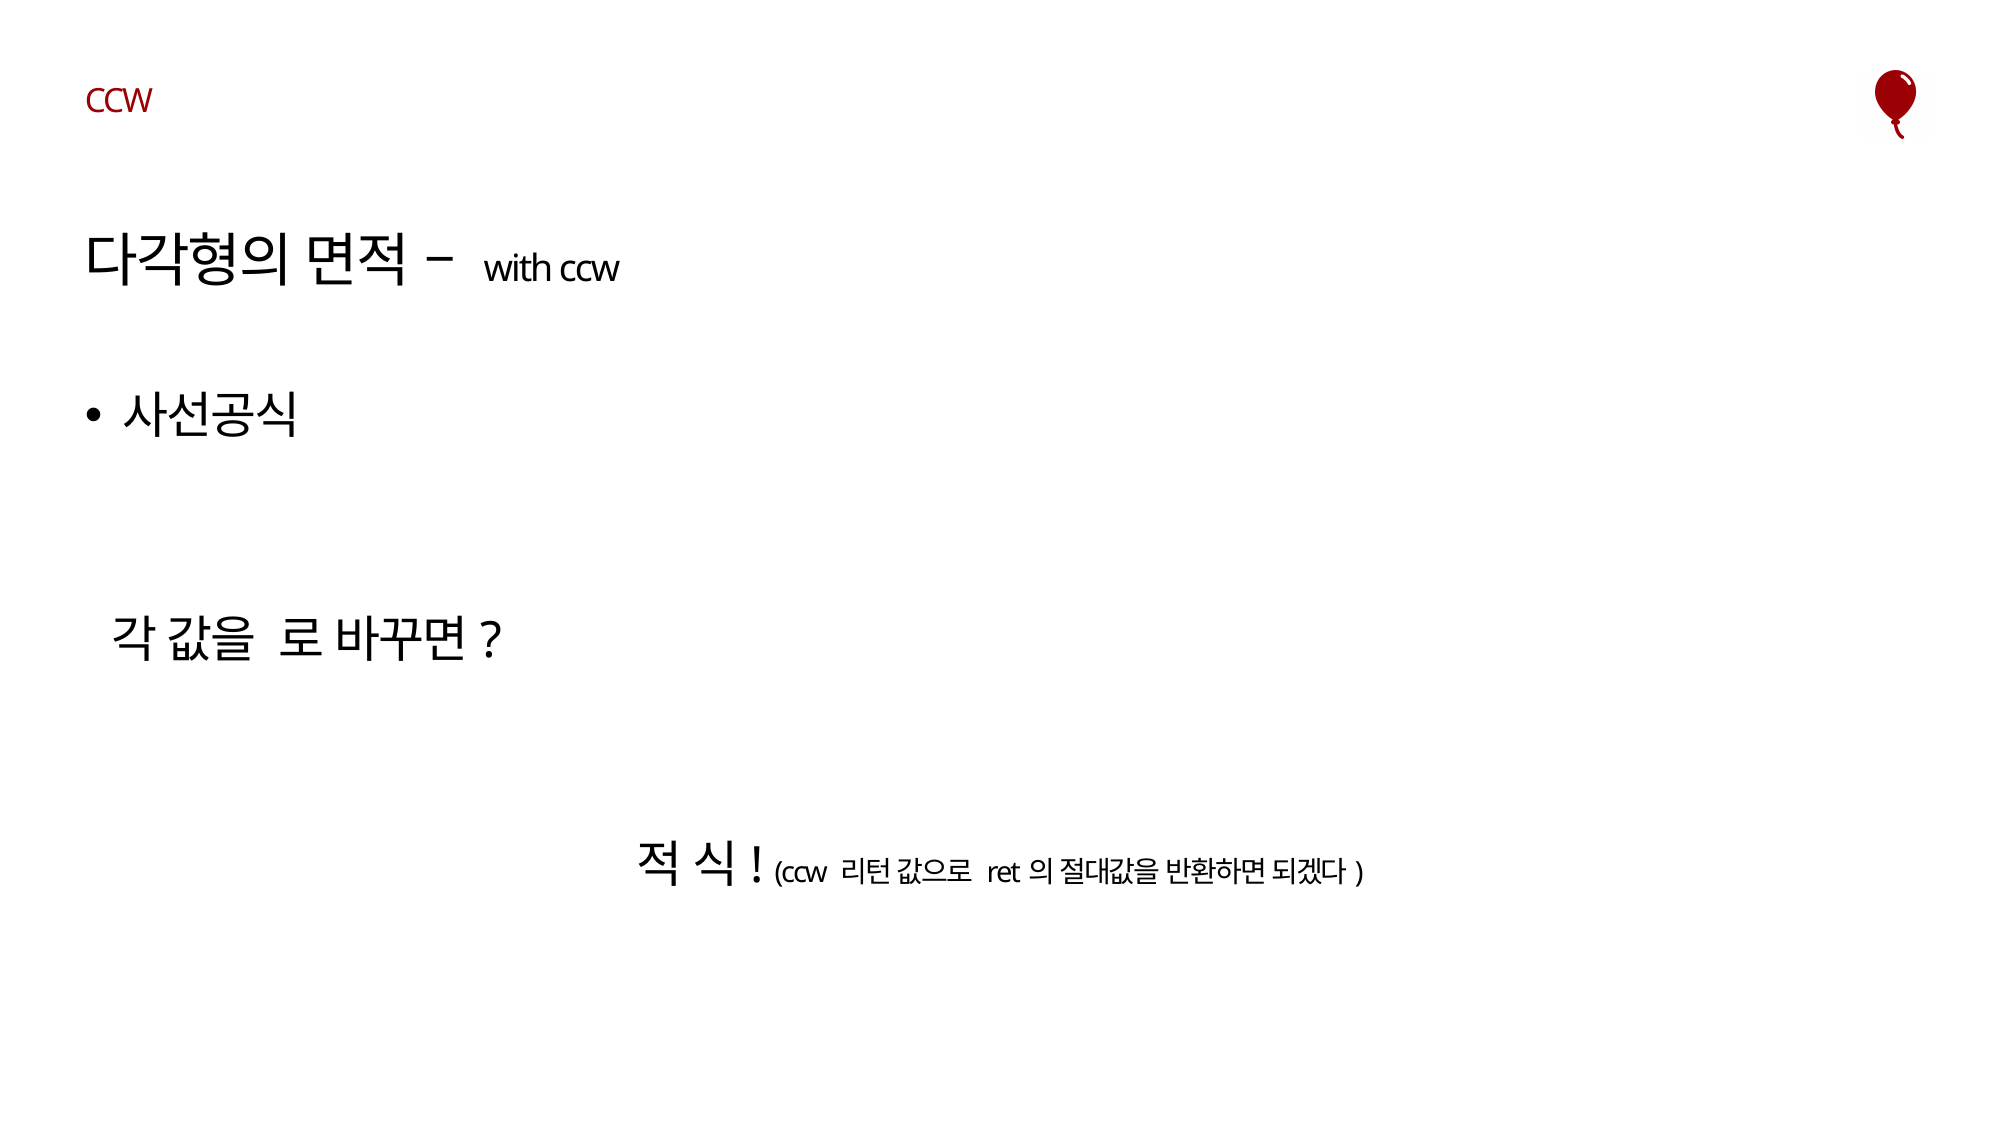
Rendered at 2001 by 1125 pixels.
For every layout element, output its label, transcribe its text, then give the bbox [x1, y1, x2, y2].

picture [1861, 70, 1930, 139]
title CCW [70, 66, 1796, 138]
